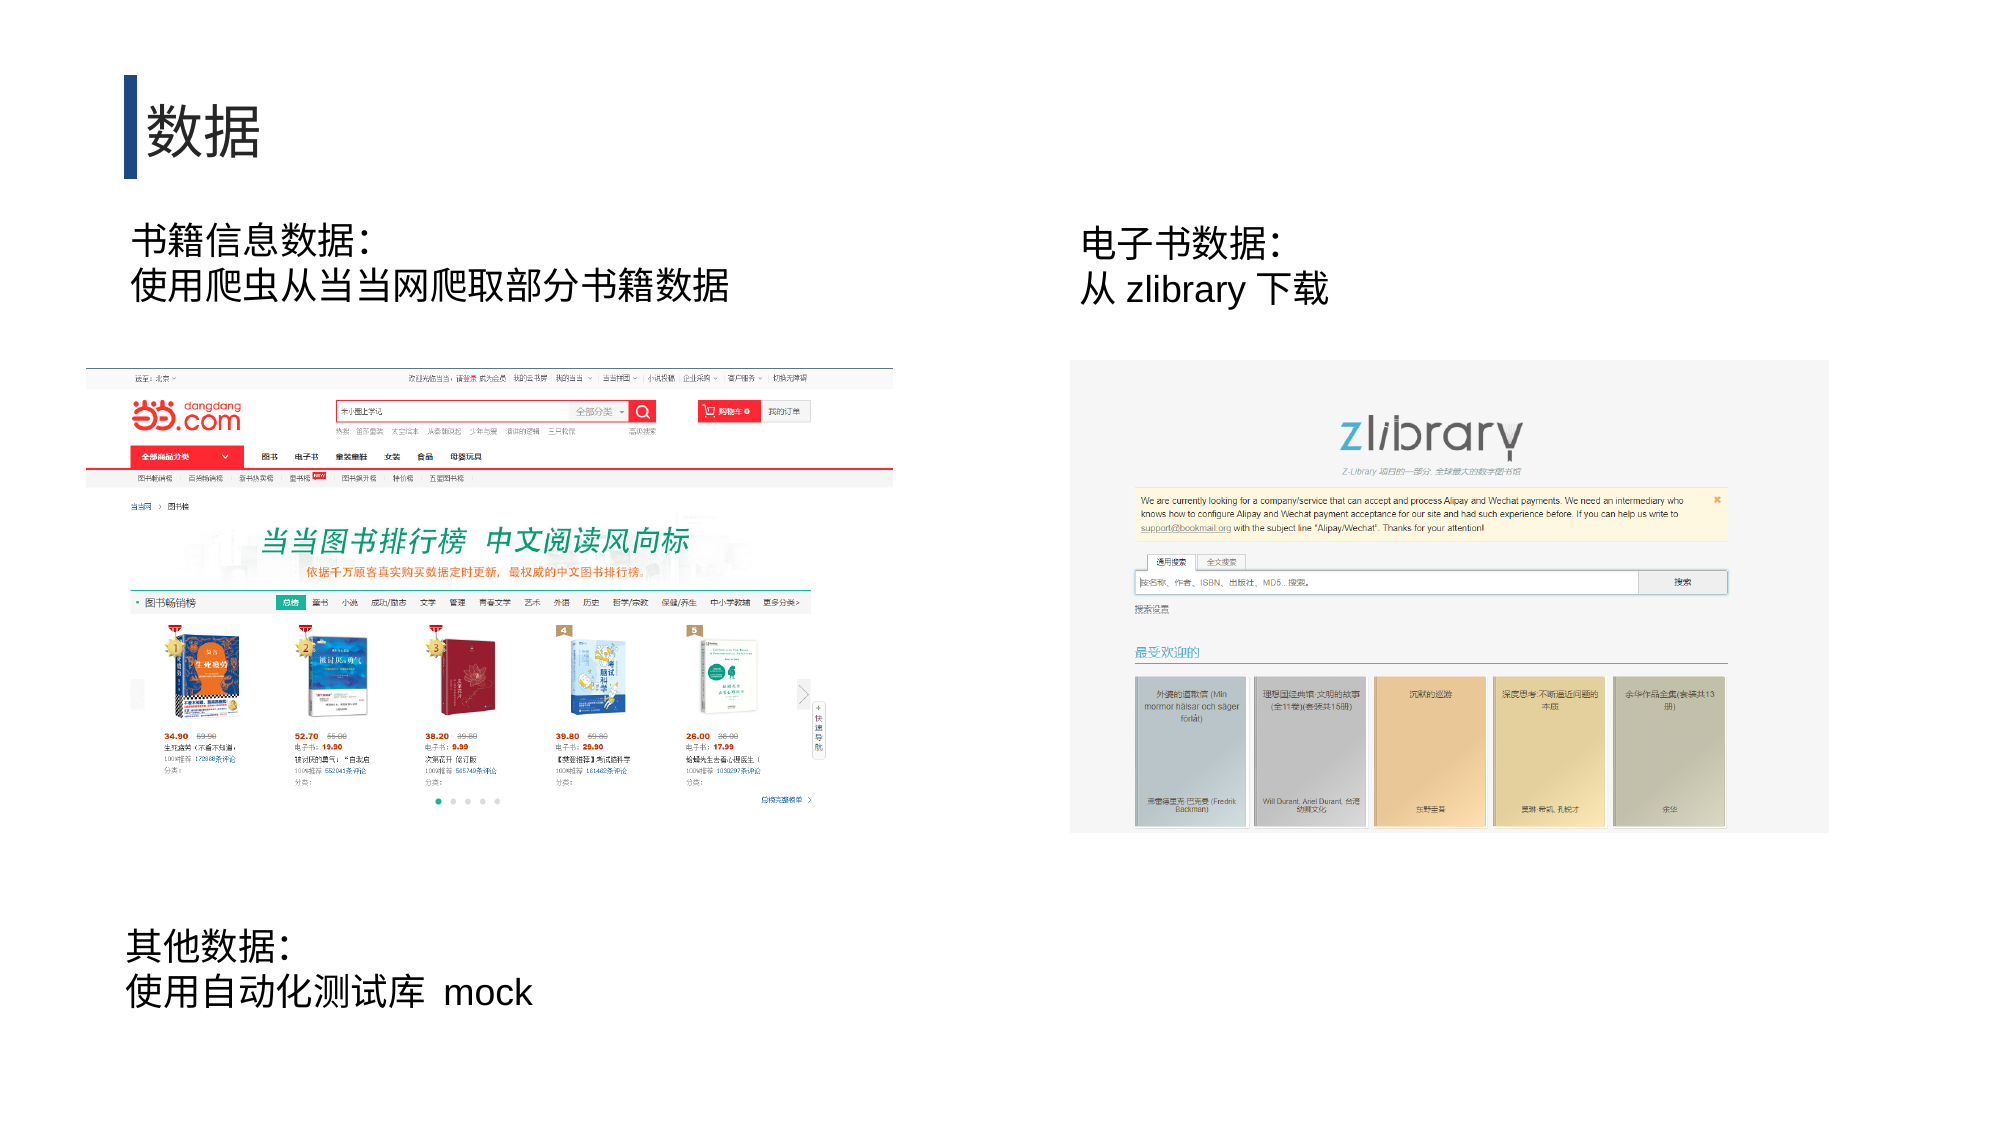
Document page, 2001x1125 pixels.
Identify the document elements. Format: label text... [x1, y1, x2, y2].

picture [86, 368, 893, 825]
text_box 书籍信息数据： 使用爬虫从当当网爬取部分书籍数据 [115, 209, 746, 315]
picture [1070, 360, 1829, 833]
text_box 电子书数据： 从zlibrary下载 [1064, 212, 1354, 318]
text_box 数据 [137, 87, 597, 173]
text_box 其他数据： 使用自动化测试库 mock [111, 915, 548, 1021]
